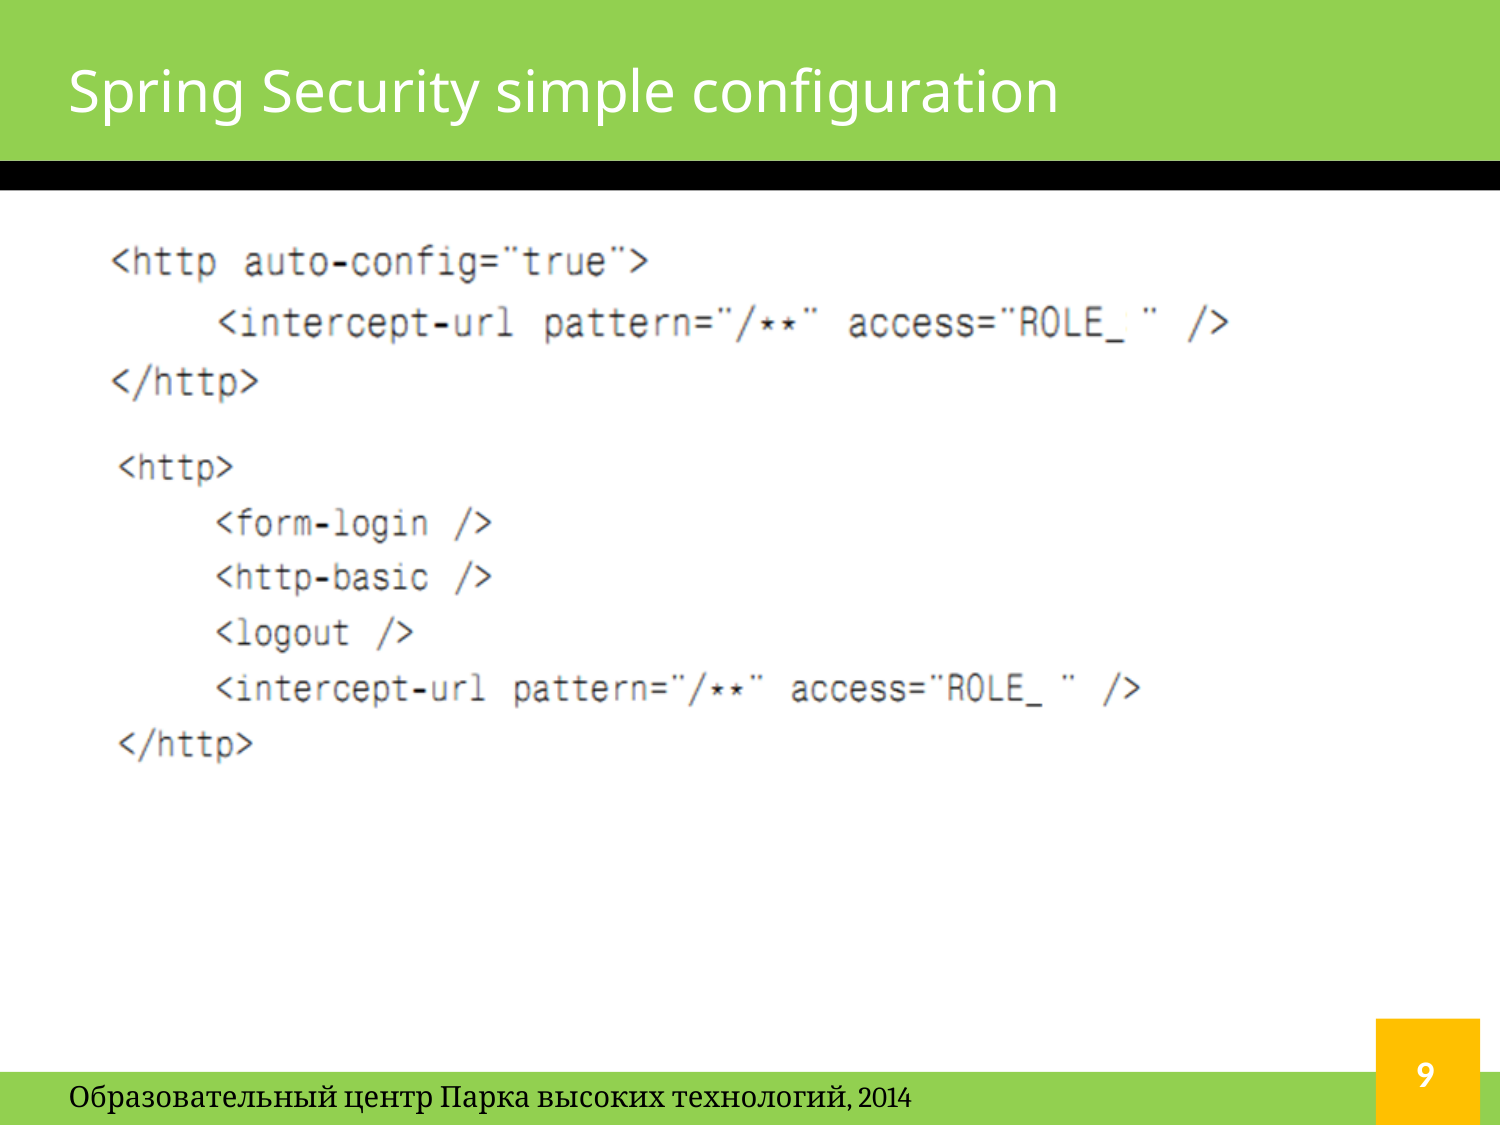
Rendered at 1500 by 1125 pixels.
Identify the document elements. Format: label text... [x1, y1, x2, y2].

title Spring Security simple configuration [53, 42, 1404, 135]
picture [111, 444, 1152, 773]
picture [100, 231, 1268, 432]
slide_number 9 [1376, 1042, 1475, 1103]
